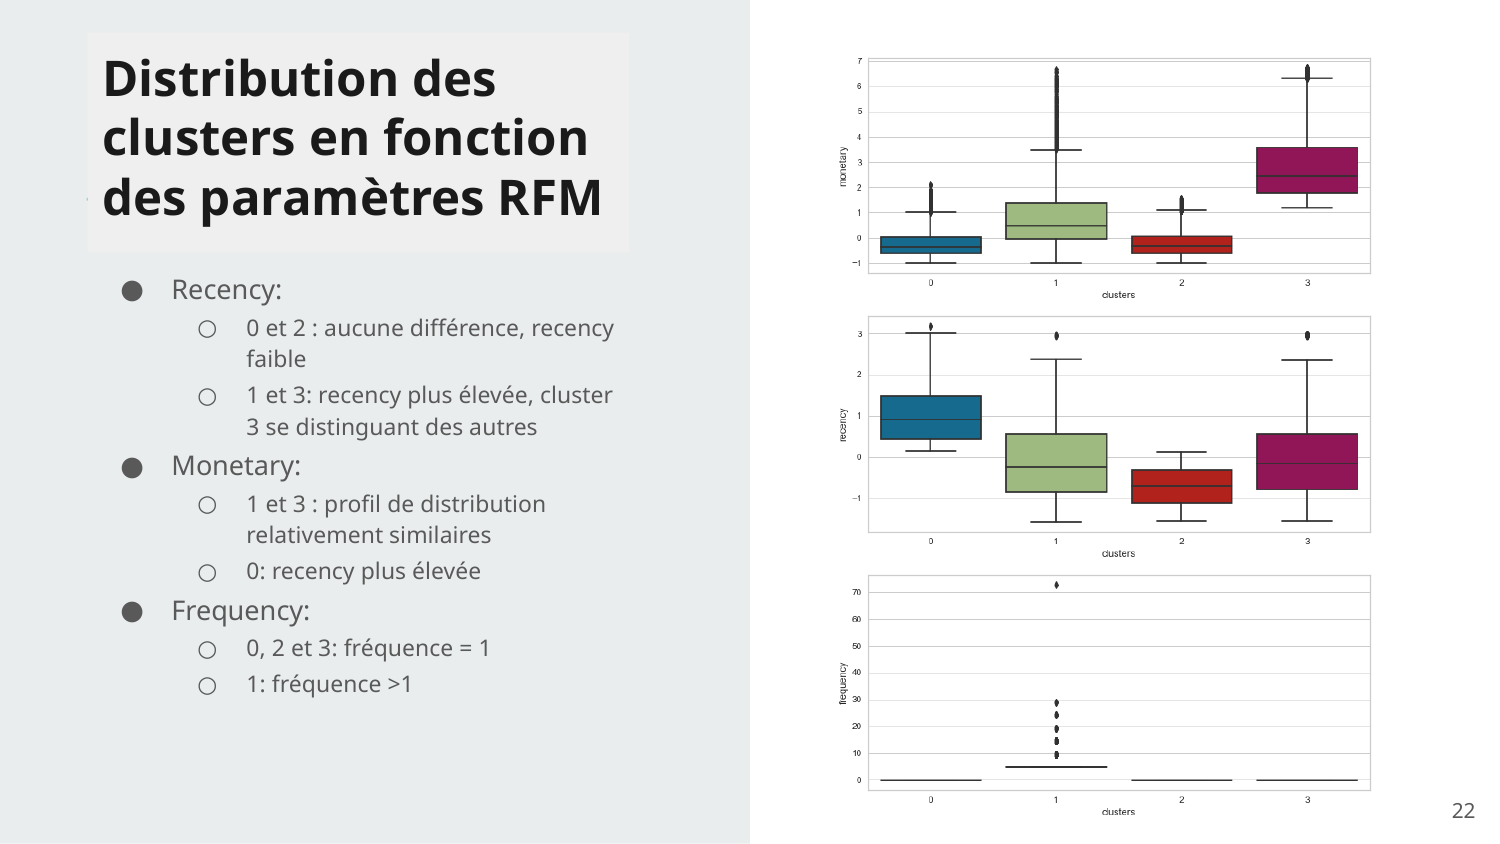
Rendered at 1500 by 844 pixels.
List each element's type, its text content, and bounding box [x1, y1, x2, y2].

slide_number ‹#› [1400, 779, 1491, 844]
title Distribution des clusters en fonction des paramètres RFM [87, 32, 629, 252]
picture [832, 51, 1375, 824]
list Recency: 0 et 2 : aucune différence, recency faible 1 et 3: recency plus élevée, cluster 3 se distinguant des autres Monetary: 1 et 3 : profil de distribution relativement similaires 0: recency plus élevée Frequency: 0, 2 et 3: fréquence = 1 1: fréquence >1 [81, 252, 635, 773]
